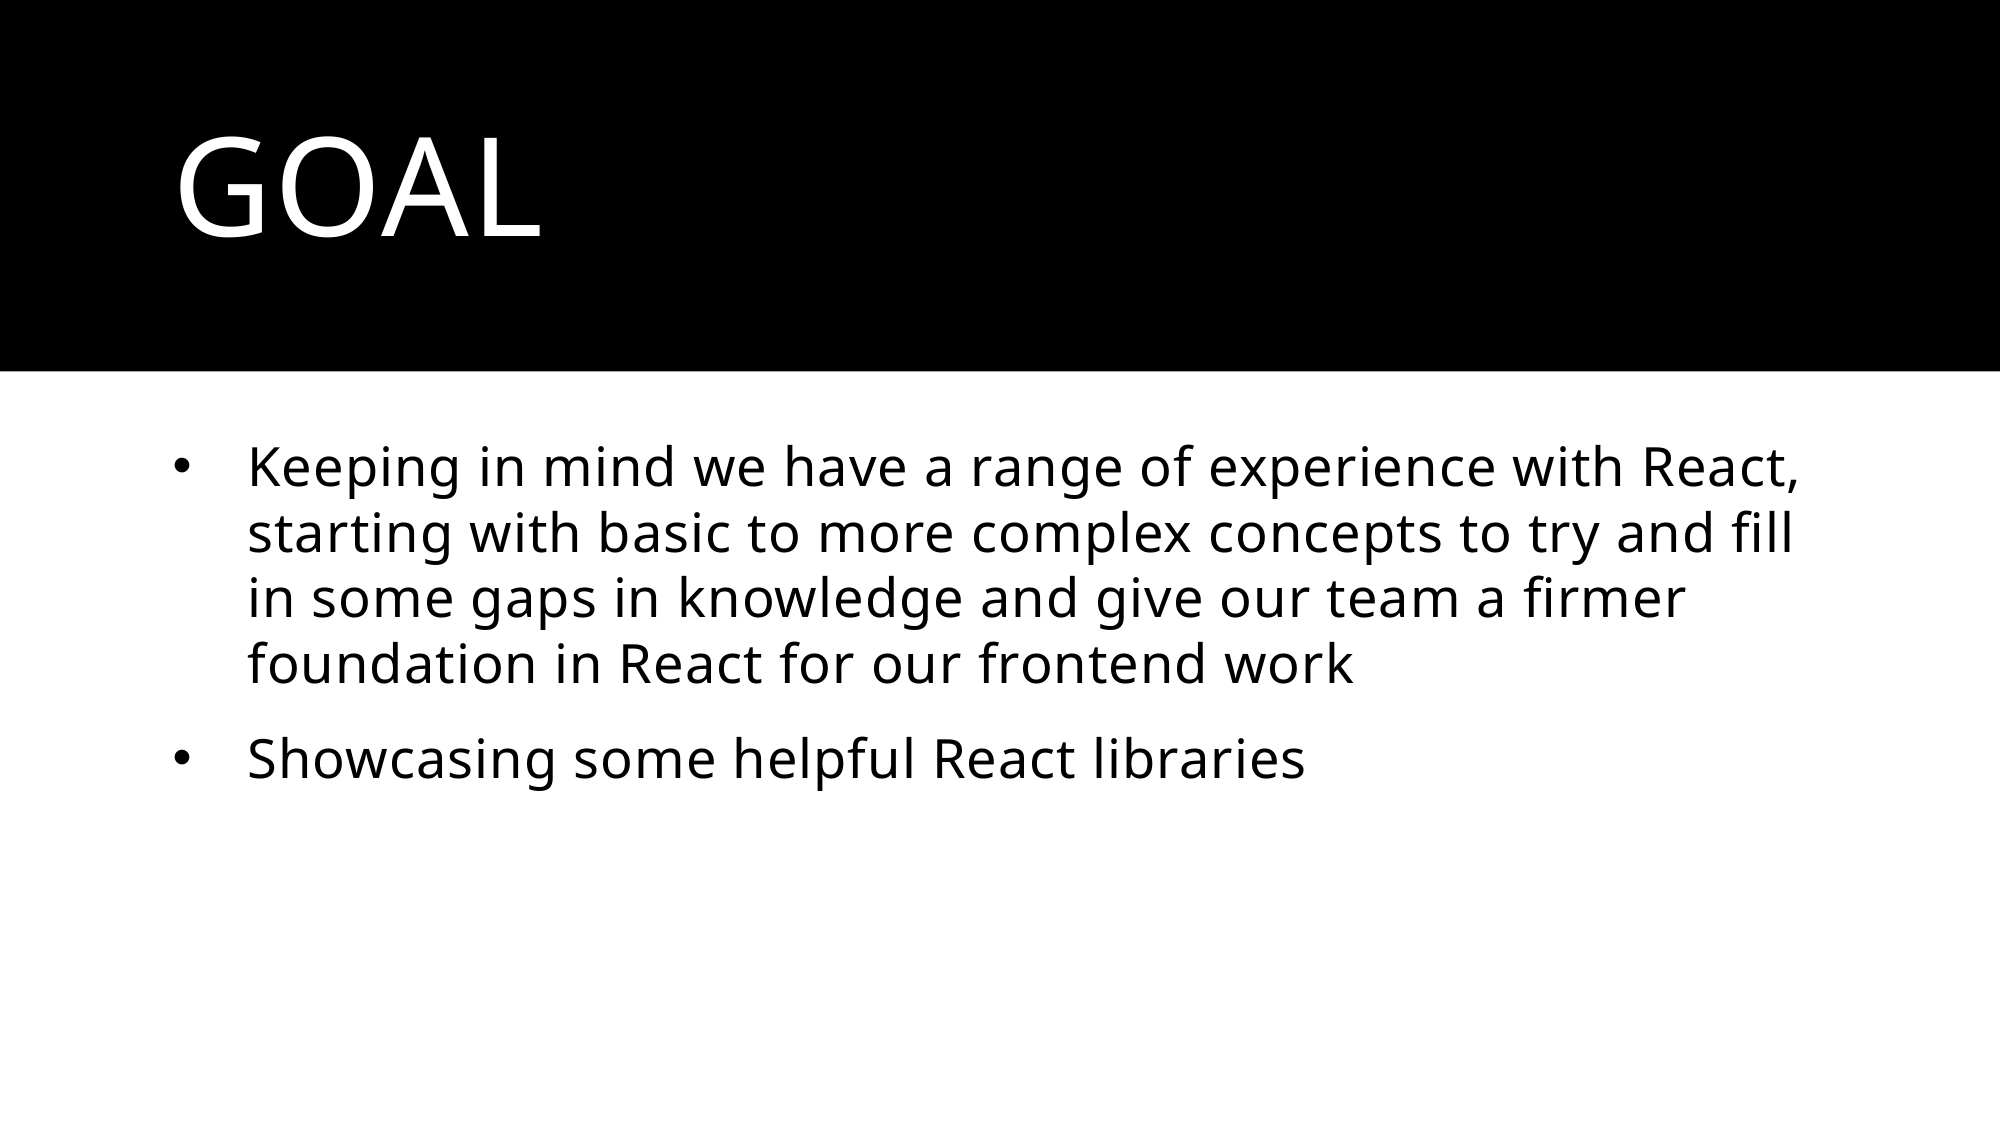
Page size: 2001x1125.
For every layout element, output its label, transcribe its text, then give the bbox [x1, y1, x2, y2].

title Goal [157, 52, 1842, 332]
list Keeping in mind we have a range of experience with React, starting with basic to more complex concepts to try and fill in some gaps in knowledge and give our team a firmer foundation in React for our frontend work Showcasing some helpful React libraries [157, 424, 1842, 1014]
